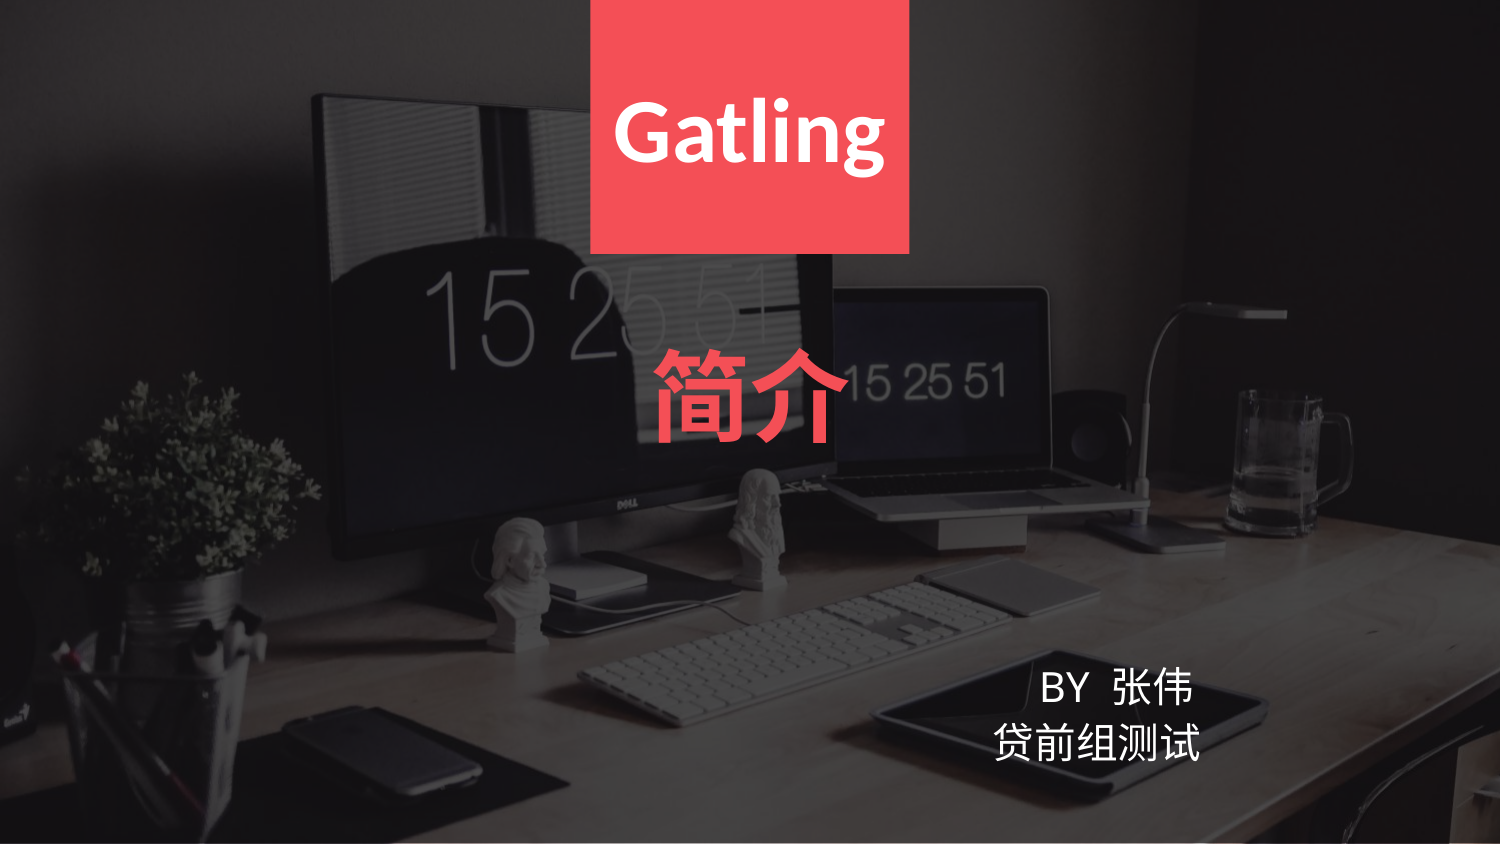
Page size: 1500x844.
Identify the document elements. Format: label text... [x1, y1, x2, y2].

text_box BY 张伟 贷前组测试 [112, 587, 1462, 775]
text_box 简介 [635, 327, 865, 463]
text_box Gatling [588, 0, 911, 256]
text_box [0, 0, 1500, 844]
